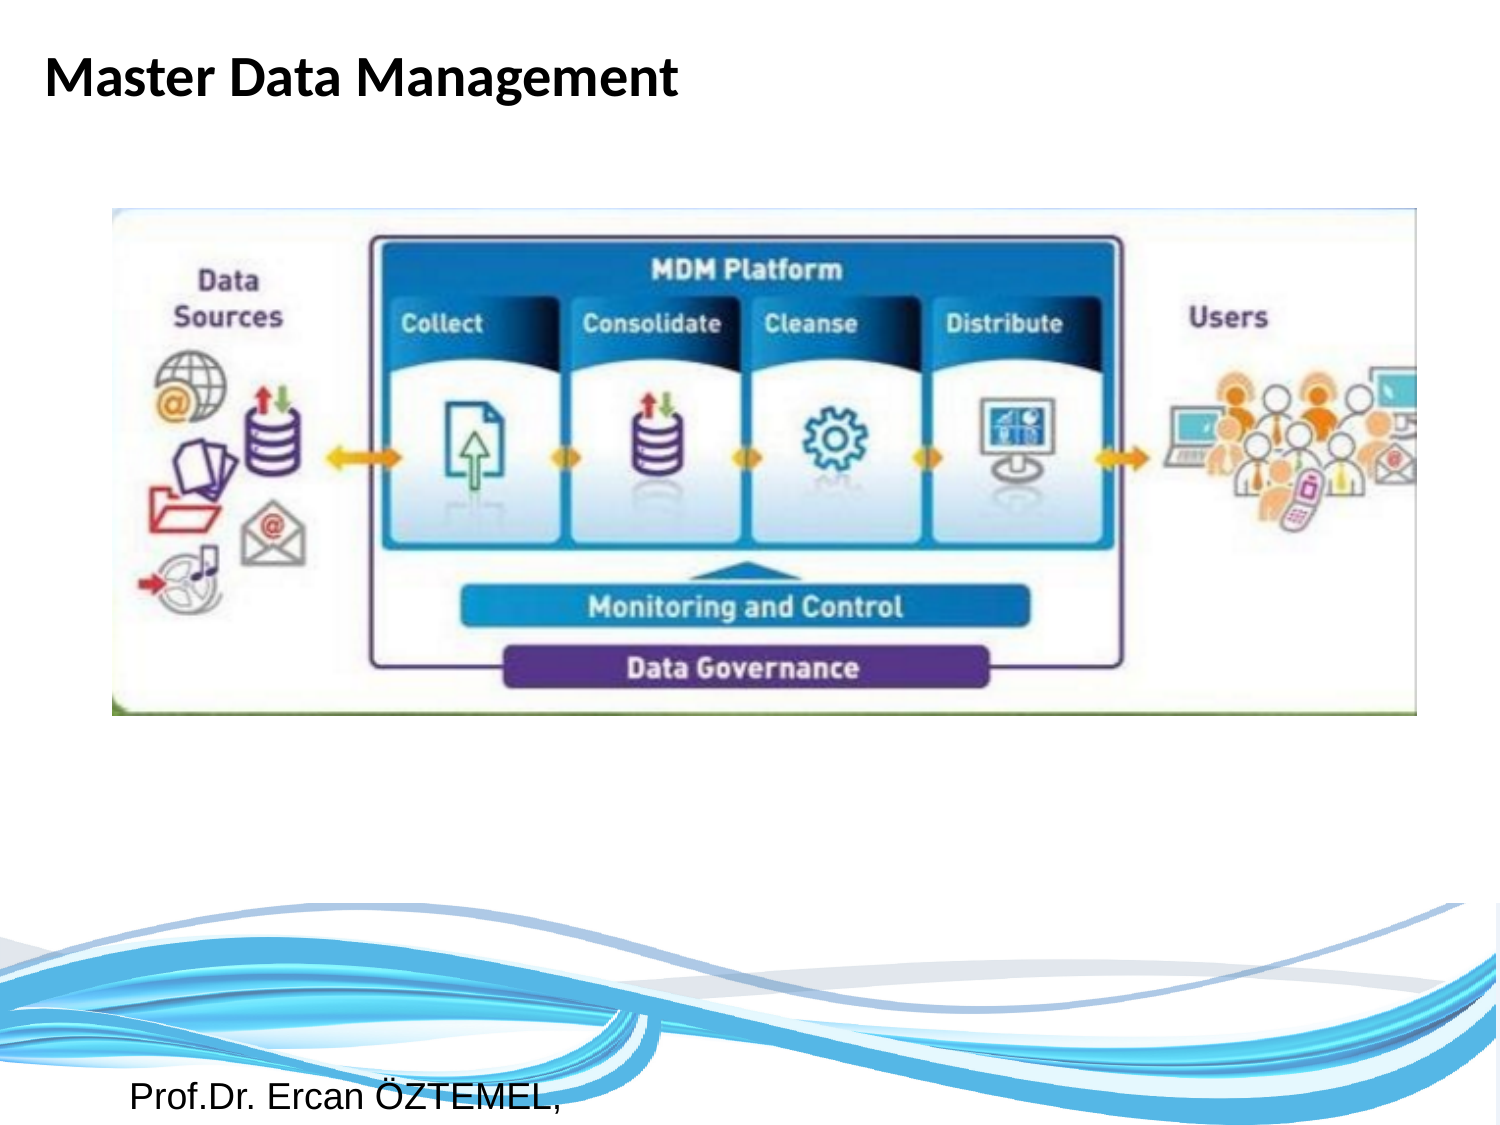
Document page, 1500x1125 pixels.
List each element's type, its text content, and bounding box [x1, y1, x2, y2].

picture [0, 903, 1500, 1125]
text_box Master Data Management [29, 30, 1380, 112]
picture [111, 207, 1417, 717]
